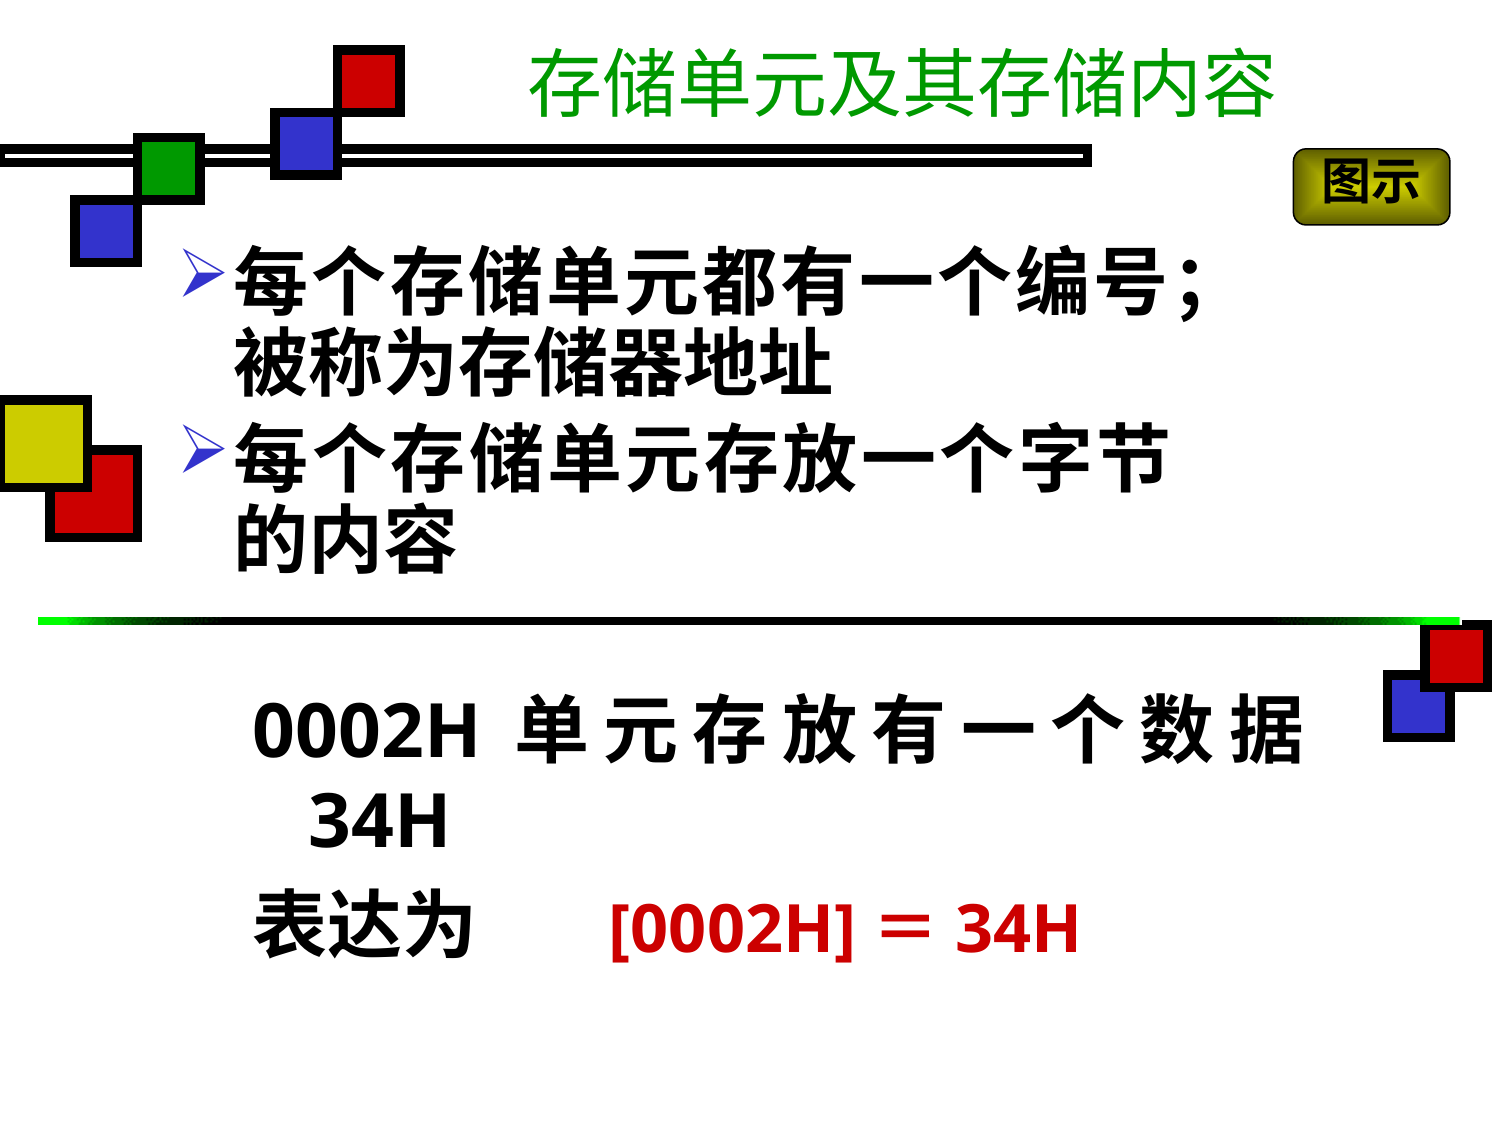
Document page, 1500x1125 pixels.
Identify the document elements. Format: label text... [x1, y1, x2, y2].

picture [38, 617, 1462, 626]
text_box 0002H单元存放有一个数据34H 表达为 [0002H]＝34H [237, 674, 1338, 913]
text_box 图示 [1293, 148, 1450, 225]
list 每个存储单元都有一个编号；被称为存储器地址 每个存储单元存放一个字节的内容 [162, 237, 1188, 615]
title 存储单元及其存储内容 [512, 12, 1500, 150]
